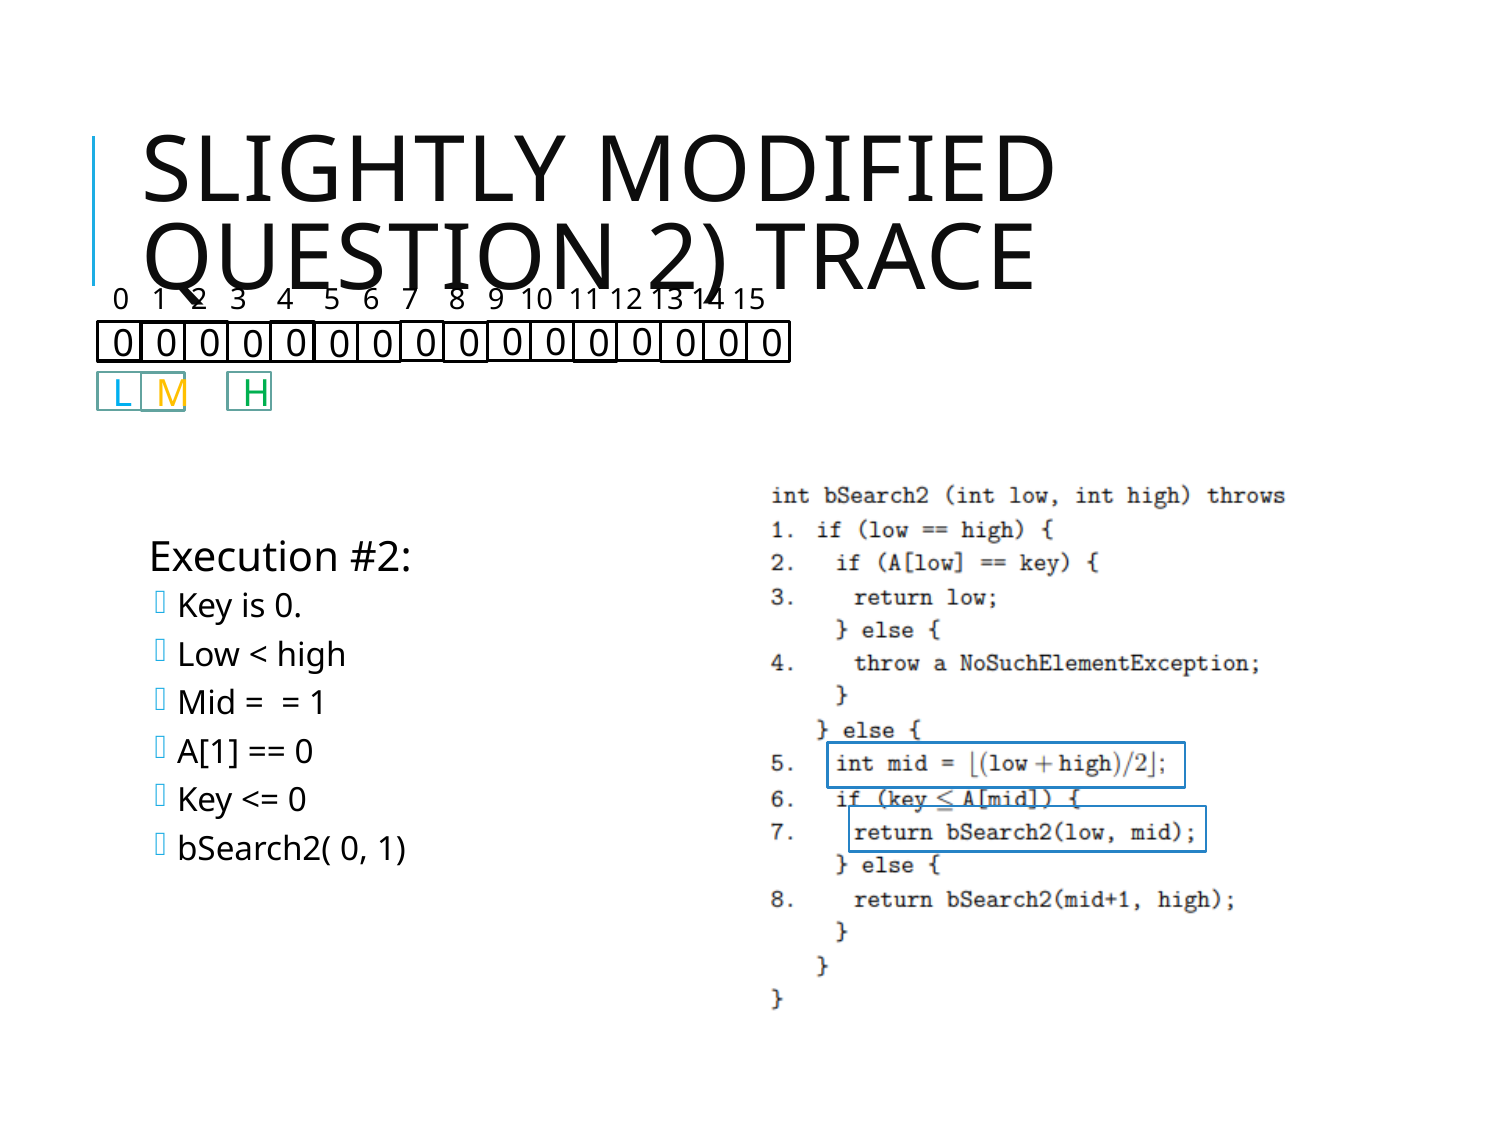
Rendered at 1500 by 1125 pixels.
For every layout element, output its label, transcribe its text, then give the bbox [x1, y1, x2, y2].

text_box H [226, 371, 272, 411]
text_box L [96, 371, 140, 411]
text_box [97, 320, 791, 363]
title Slightly modified question 2) Trace [126, 96, 1322, 342]
text_box M [140, 371, 186, 412]
picture [759, 478, 1296, 1023]
text_box 0 1 2 3 4 5 6 7 8 9 10 11 12 13 14 15 [97, 272, 790, 317]
